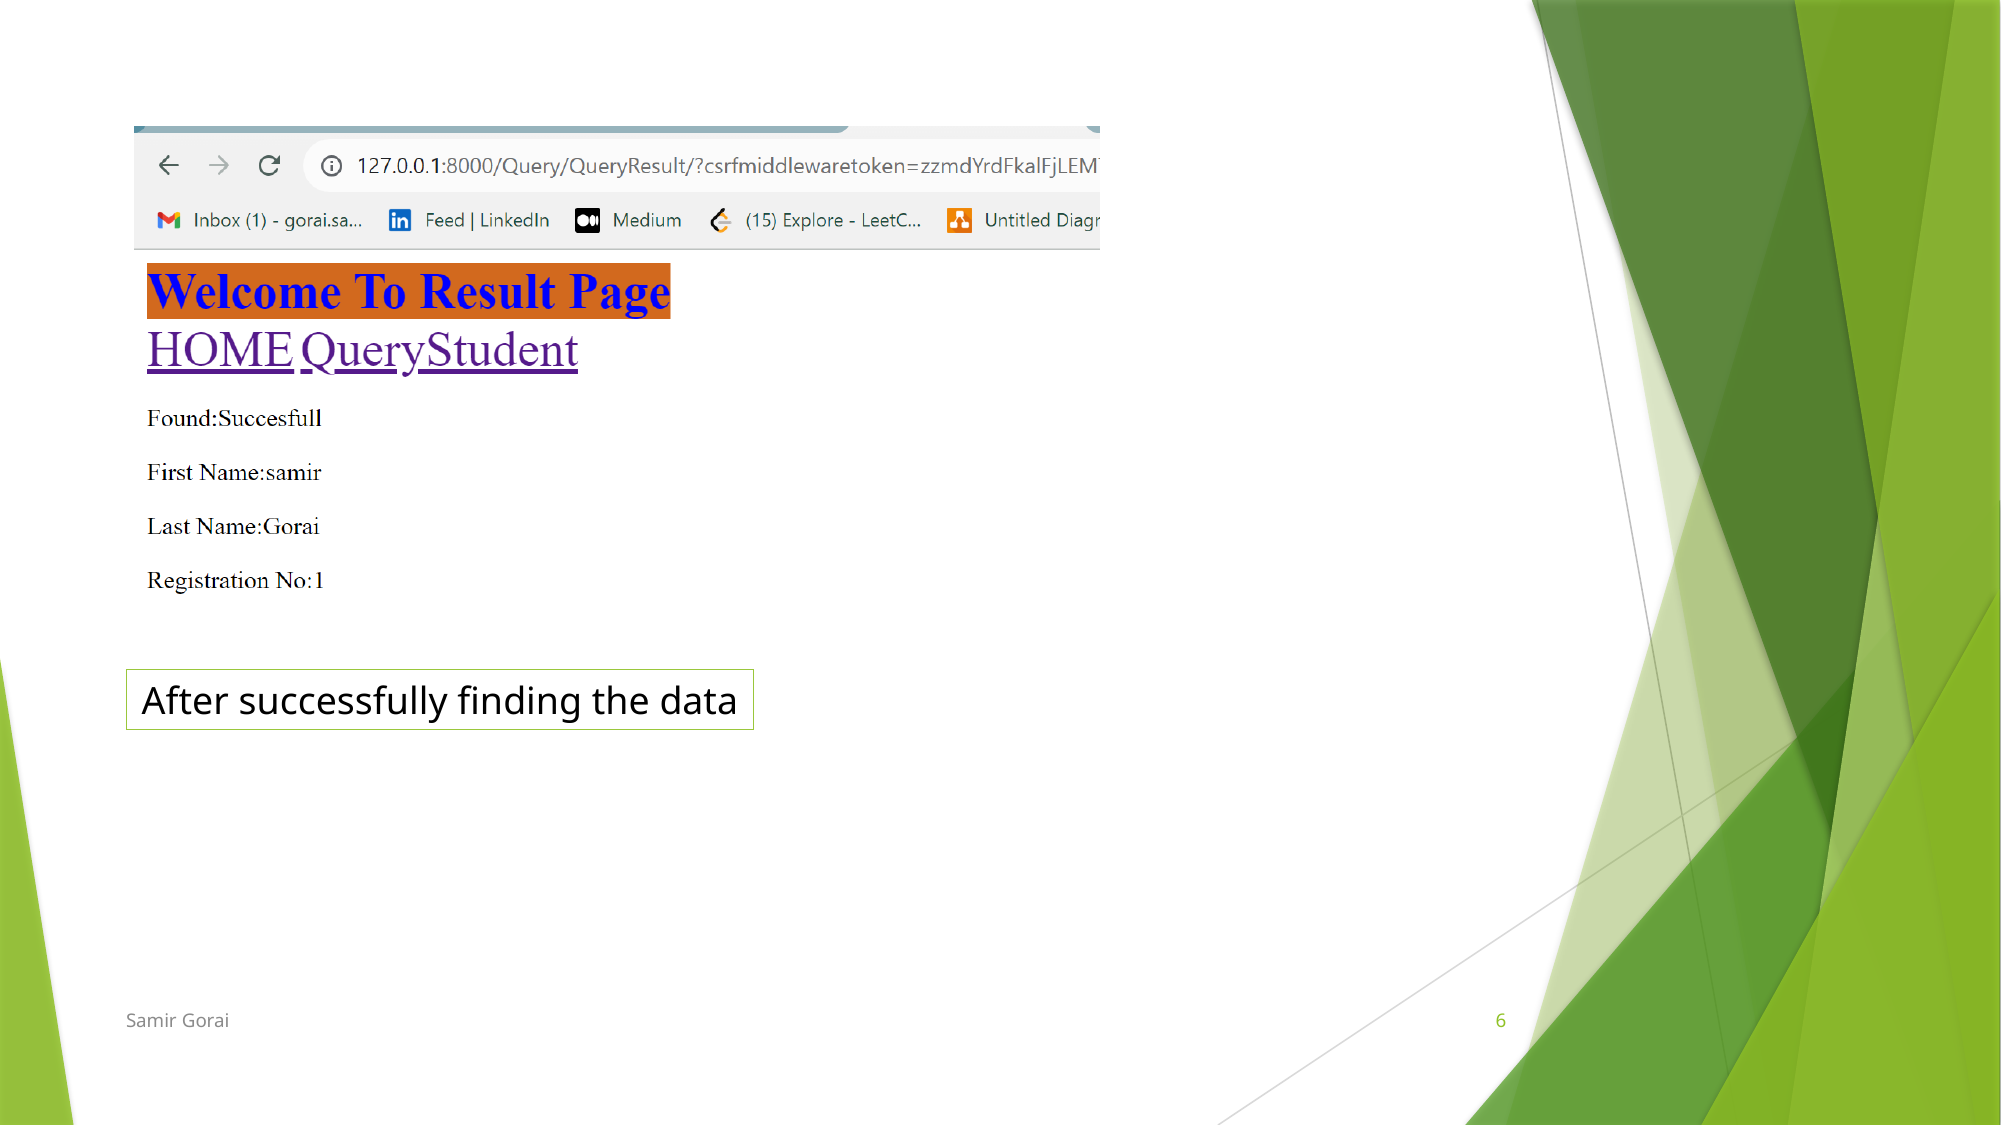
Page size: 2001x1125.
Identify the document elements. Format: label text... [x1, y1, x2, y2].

slide_number 6 [1409, 991, 1522, 1051]
text_box After successfully finding the data [126, 669, 754, 730]
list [133, 126, 1101, 617]
footer Samir Gorai [111, 991, 1145, 1051]
